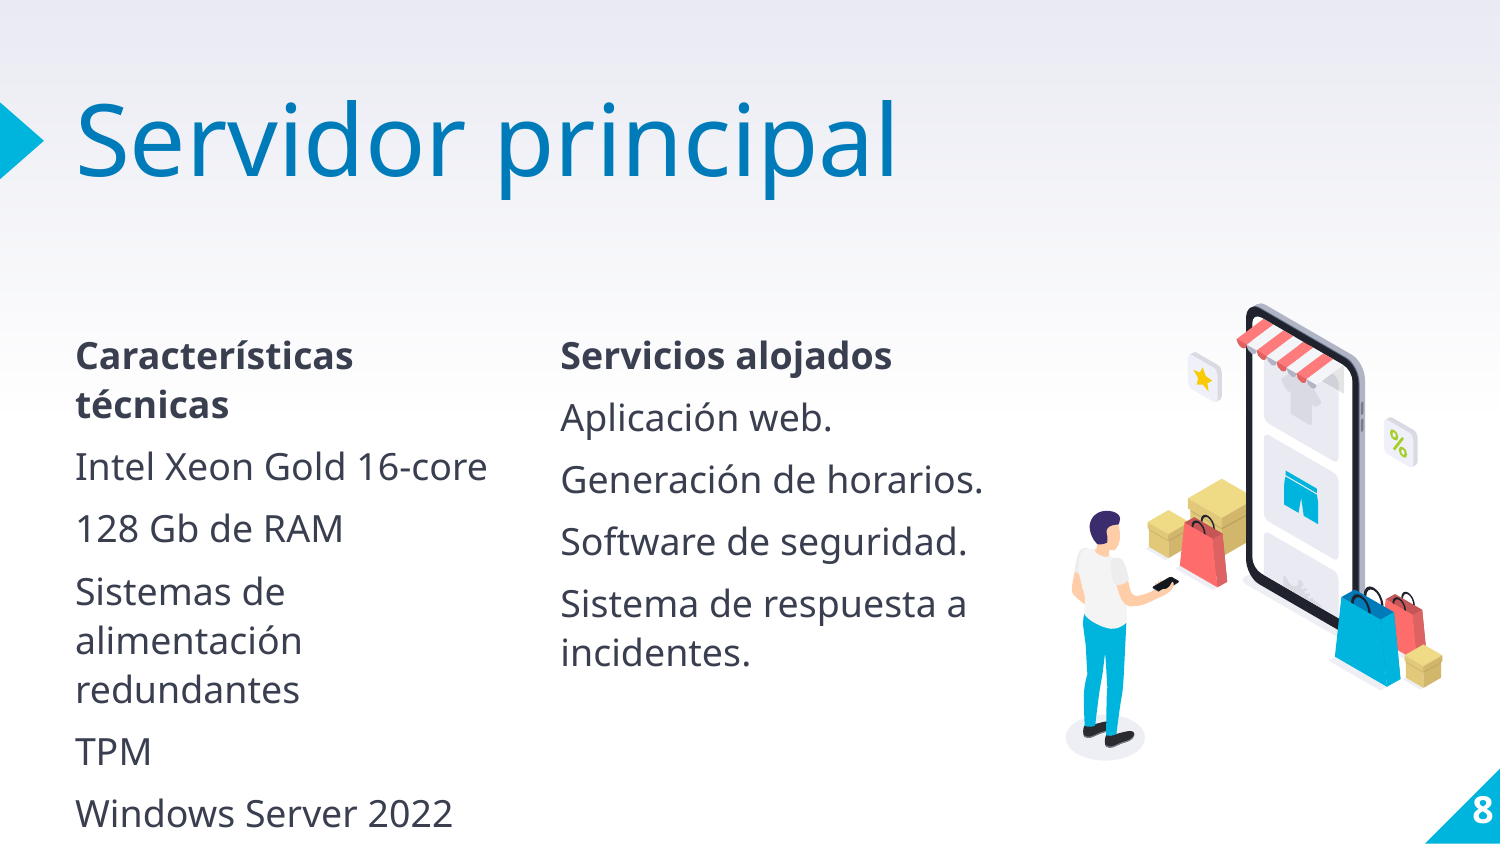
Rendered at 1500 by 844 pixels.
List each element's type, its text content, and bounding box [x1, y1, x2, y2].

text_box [1065, 303, 1443, 761]
list Servicios alojados Aplicación web. Generación de horarios. Software de seguridad. Sistema de respuesta a incidentes. [560, 327, 1001, 767]
title Servidor principal [75, 99, 1001, 277]
list Características técnicas Intel Xeon Gold 16-core 128 Gb de RAM Sistemas de alimentación redundantes TPM Windows Server 2022 [75, 327, 516, 767]
slide_number 8 [1418, 760, 1494, 838]
